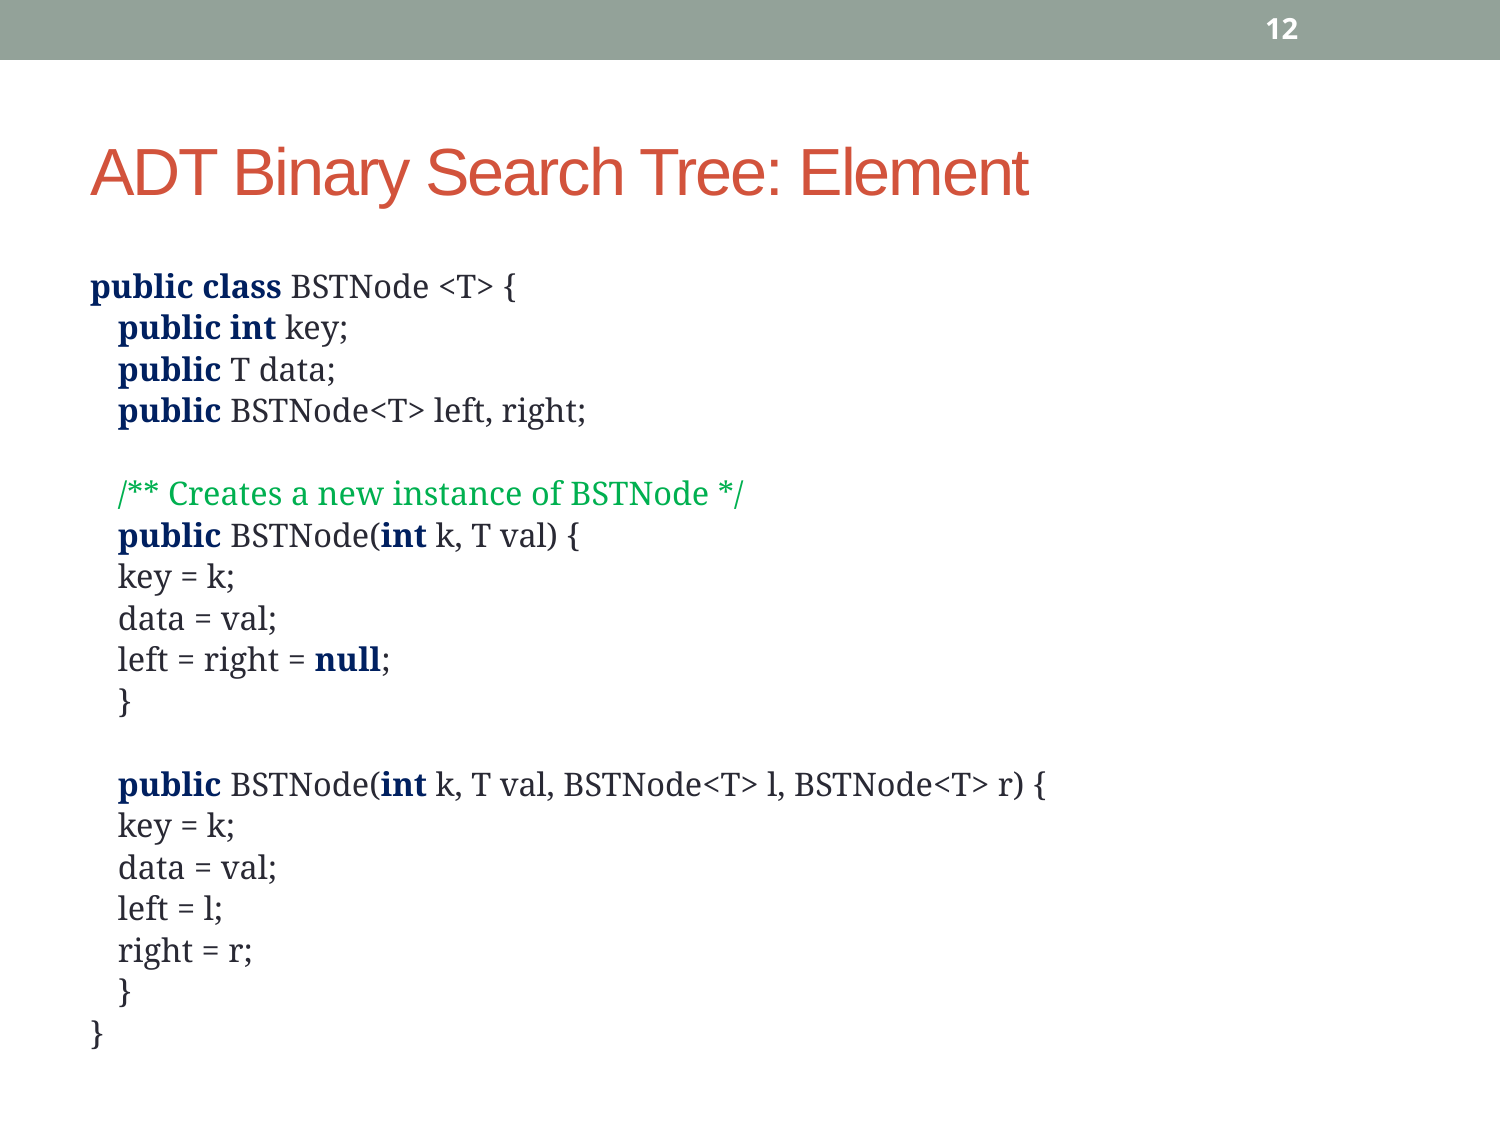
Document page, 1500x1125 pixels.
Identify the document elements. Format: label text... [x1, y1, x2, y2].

list public class BSTNode <T> { public int key; public T data; public BSTNode<T> left, right; /** Creates a new instance of BSTNode */ public BSTNode(int k, T val) { key = k; data = val; left = right = null; } public BSTNode(int k, T val, BSTNode<T> l, BSTNode<T> r) { key = k; data = val; left = l; right = r; } } [75, 262, 1425, 1063]
slide_number 12 [1250, 3, 1425, 57]
title ADT Binary Search Tree: Element [75, 87, 1425, 250]
